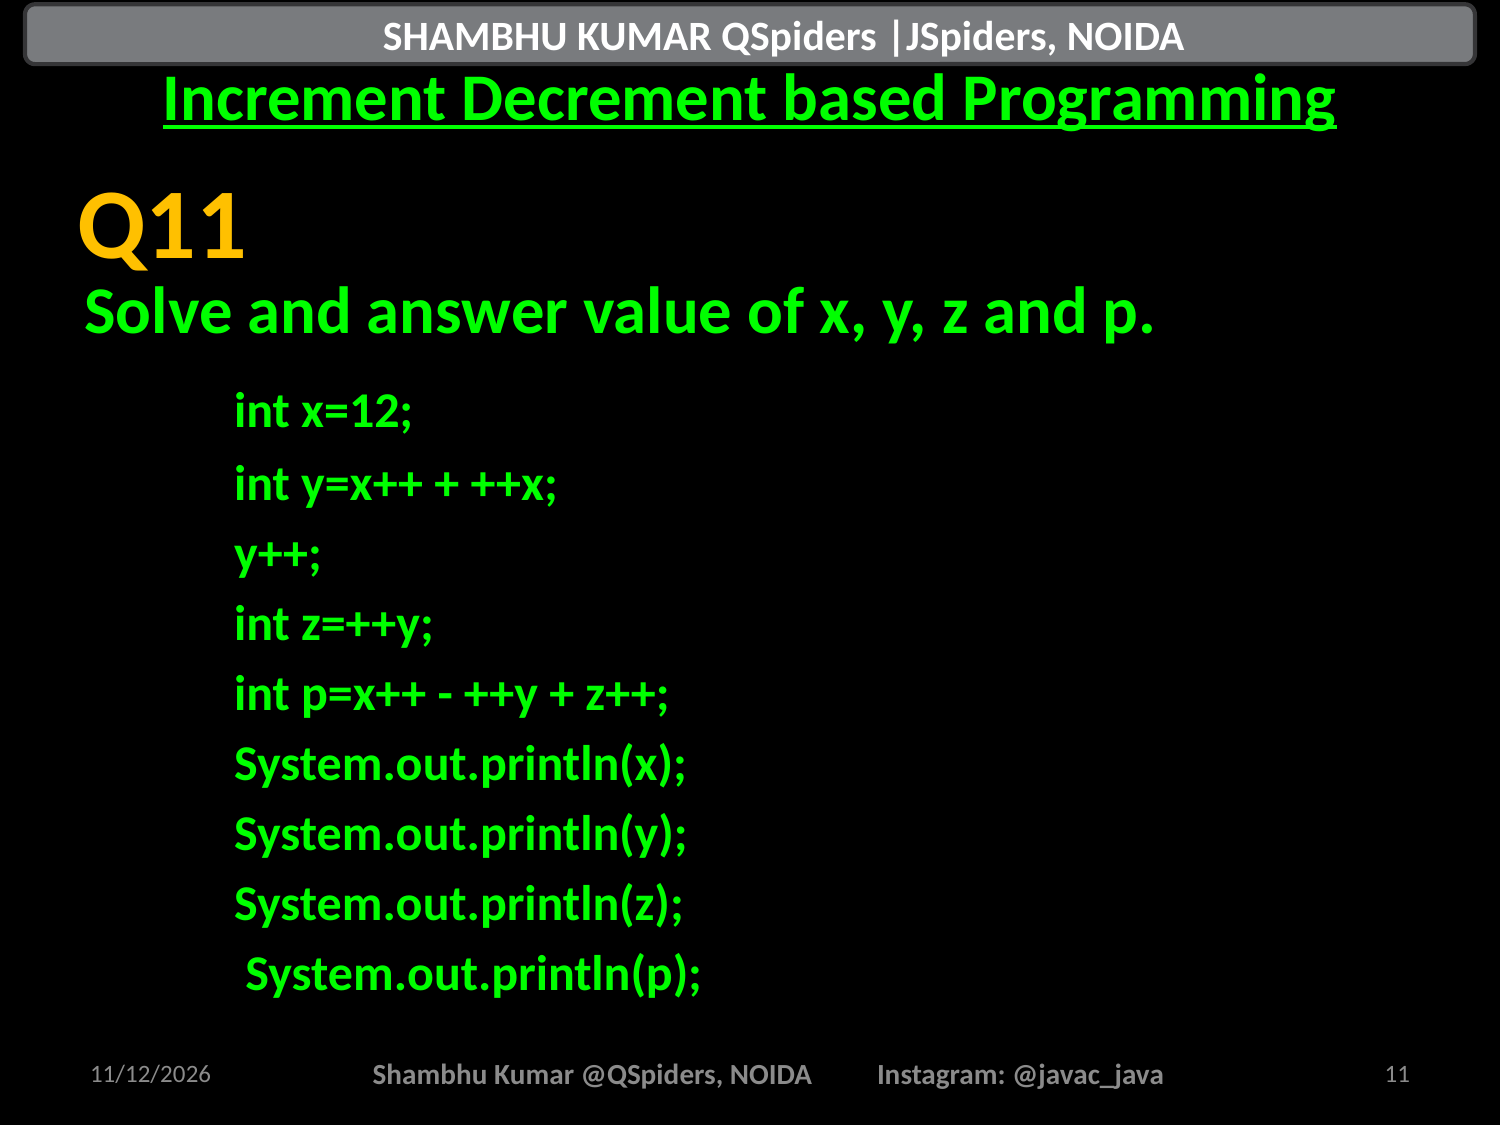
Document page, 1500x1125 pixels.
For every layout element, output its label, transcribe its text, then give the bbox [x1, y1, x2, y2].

text_box SHAMBHU KUMAR QSpiders |JSpiders, NOIDA [22, 2, 1478, 67]
list Solve and answer value of x, y, z and p. int x=12; int y=x++ + ++x; y++; int z=++y; int p=x++ - ++y + z++; System.out.println(x); System.out.println(y); System.out.println(z); System.out.println(p); [69, 72, 1420, 1125]
title Increment Decrement based Programming [75, 67, 1425, 188]
slide_number 11 [1074, 1042, 1425, 1103]
footer Shambhu Kumar @QSpiders, NOIDA Instagram: @javac_java [300, 1042, 1074, 1103]
text_box Q11 [37, 149, 263, 288]
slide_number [75, 1042, 300, 1103]
